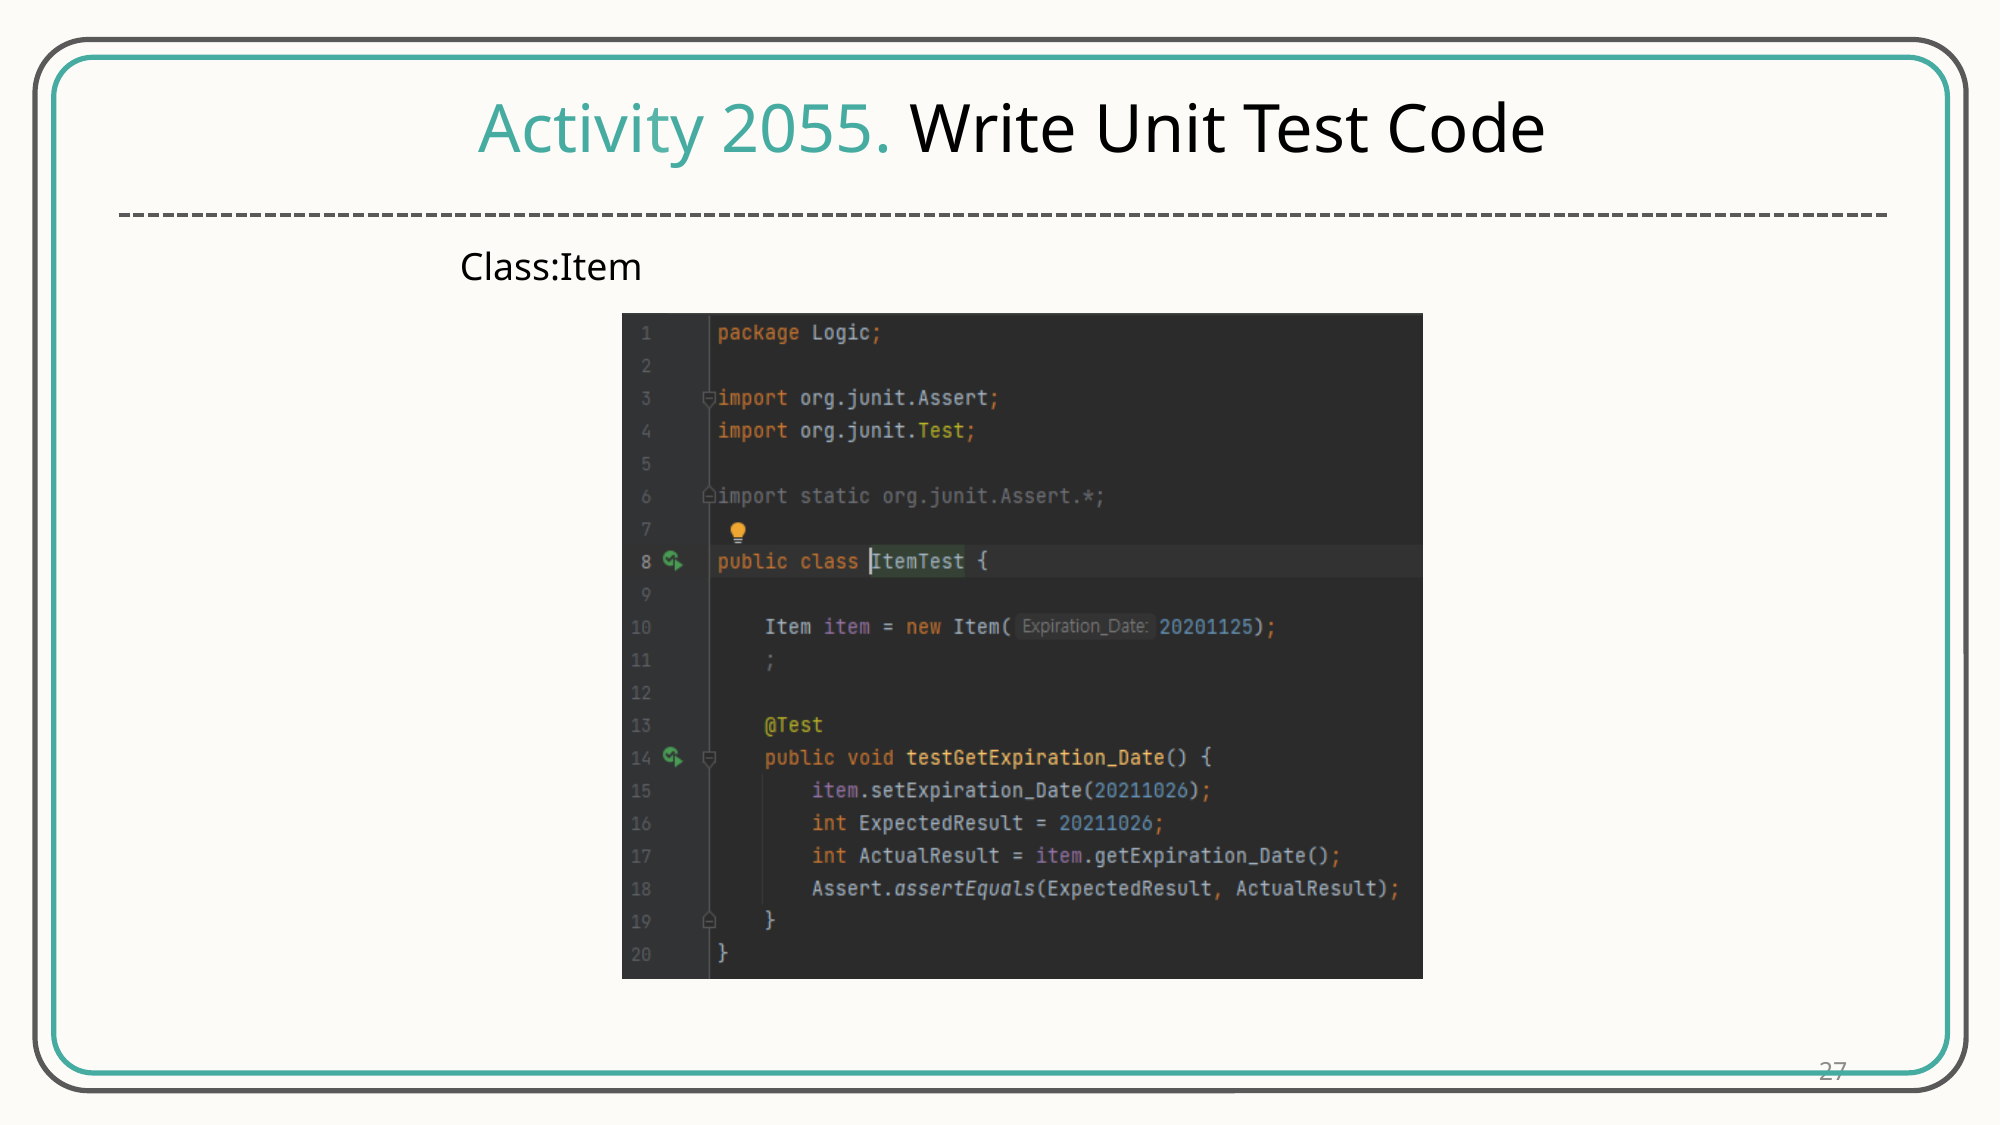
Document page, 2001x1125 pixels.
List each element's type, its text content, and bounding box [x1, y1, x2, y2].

text_box Class:Item [444, 235, 895, 296]
picture [622, 313, 1423, 979]
text_box [33, 38, 1968, 1092]
slide_number 27 [1412, 1042, 1863, 1103]
